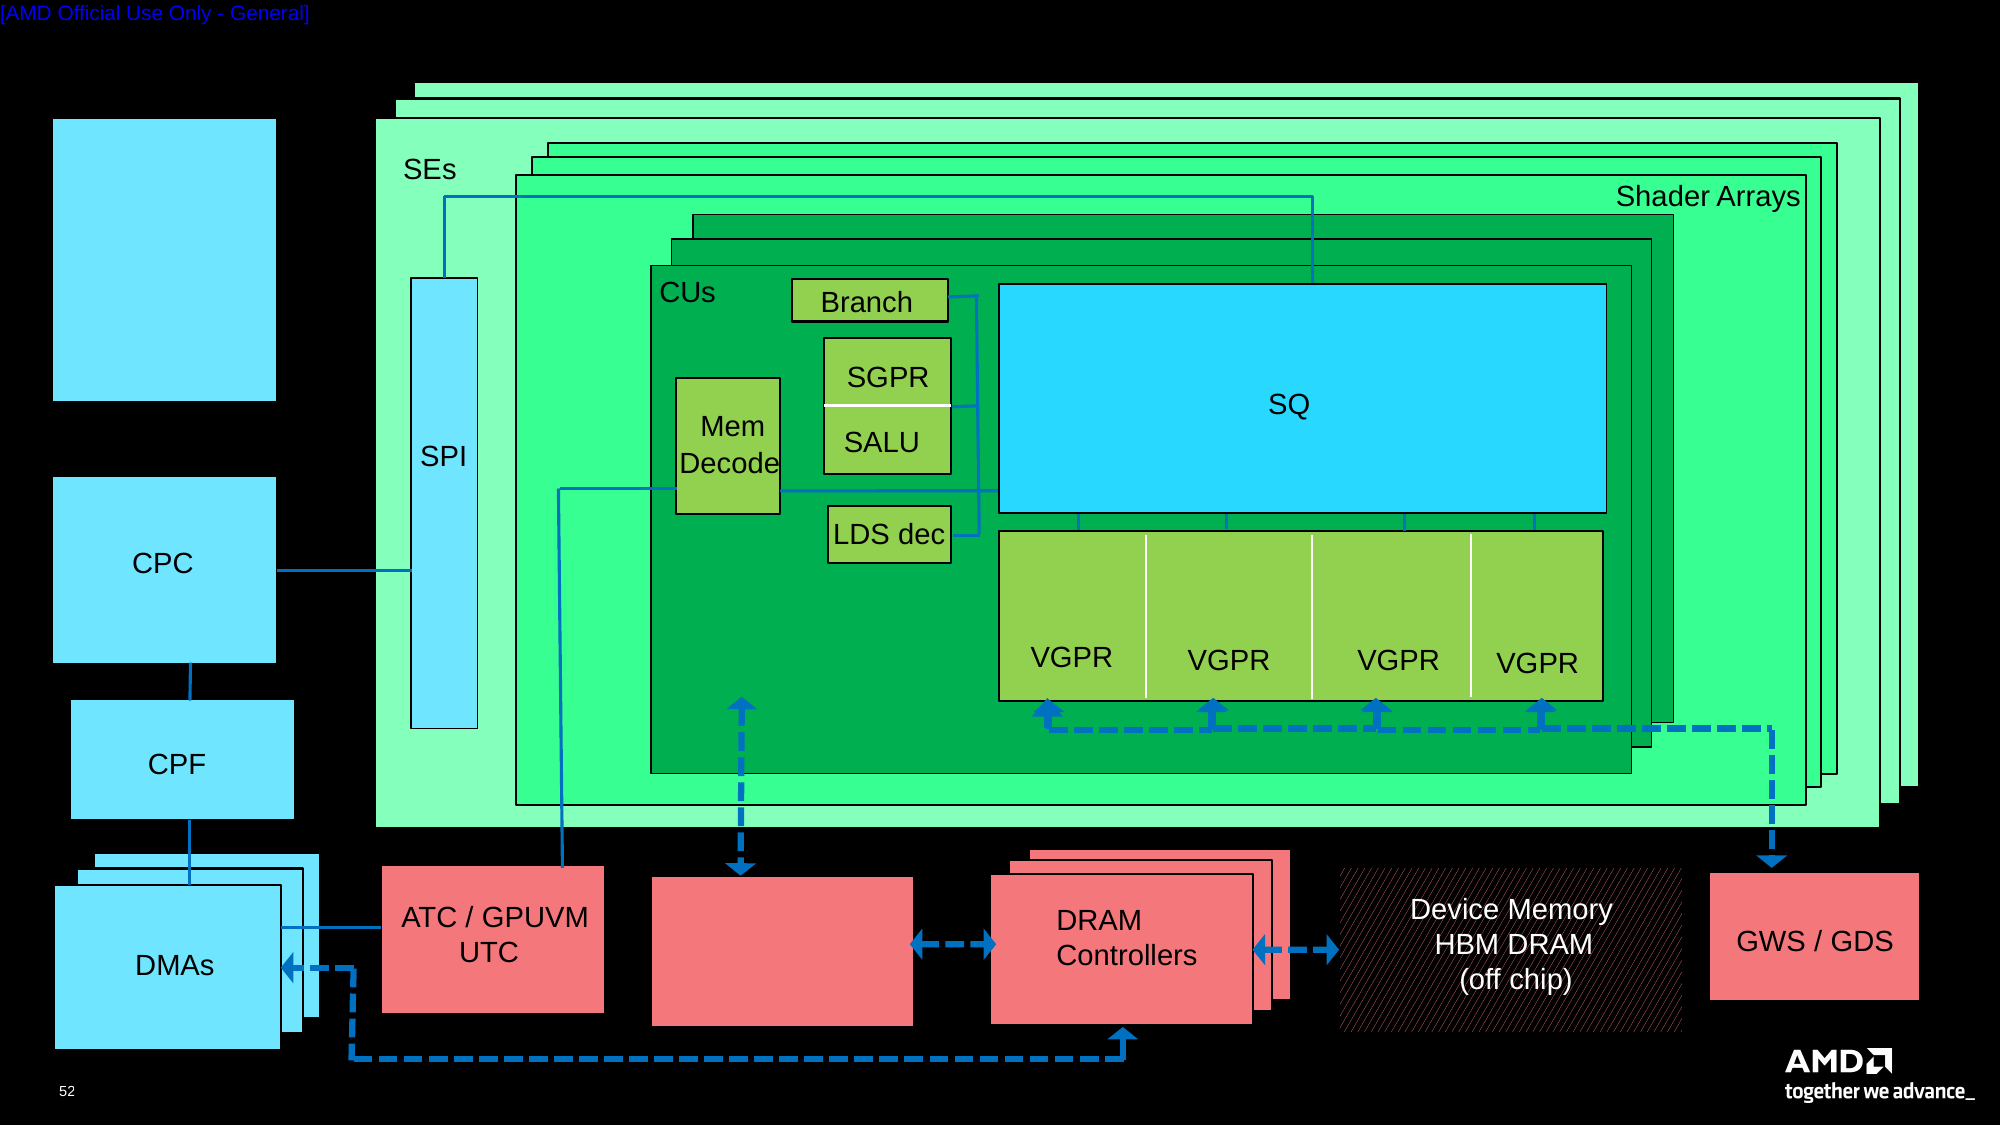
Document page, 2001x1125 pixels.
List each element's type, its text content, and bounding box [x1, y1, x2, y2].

text_box [51, 476, 278, 665]
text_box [1377, 699, 1541, 731]
picture [1785, 1048, 1975, 1103]
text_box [976, 298, 980, 405]
text_box ATC / GPUVM UTC [401, 898, 590, 969]
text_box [374, 81, 1919, 829]
text_box CPC [132, 544, 194, 580]
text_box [989, 848, 1292, 1026]
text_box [1048, 699, 1212, 731]
text_box [51, 118, 277, 403]
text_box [1145, 533, 1472, 699]
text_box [976, 492, 980, 535]
text_box [1338, 866, 1684, 1033]
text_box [1212, 697, 1377, 729]
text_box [558, 488, 563, 869]
text_box CPF [147, 745, 207, 781]
text_box [650, 875, 914, 1028]
text_box [380, 865, 606, 1015]
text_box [976, 407, 980, 490]
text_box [650, 214, 1674, 774]
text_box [1000, 284, 1606, 532]
text_box Device Memory HBM DRAM (off chip) [1409, 890, 1614, 996]
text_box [516, 143, 1838, 806]
text_box GWS / GDS [1736, 921, 1895, 957]
text_box [1708, 871, 1921, 1002]
text_box [69, 698, 296, 821]
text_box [54, 853, 321, 1051]
